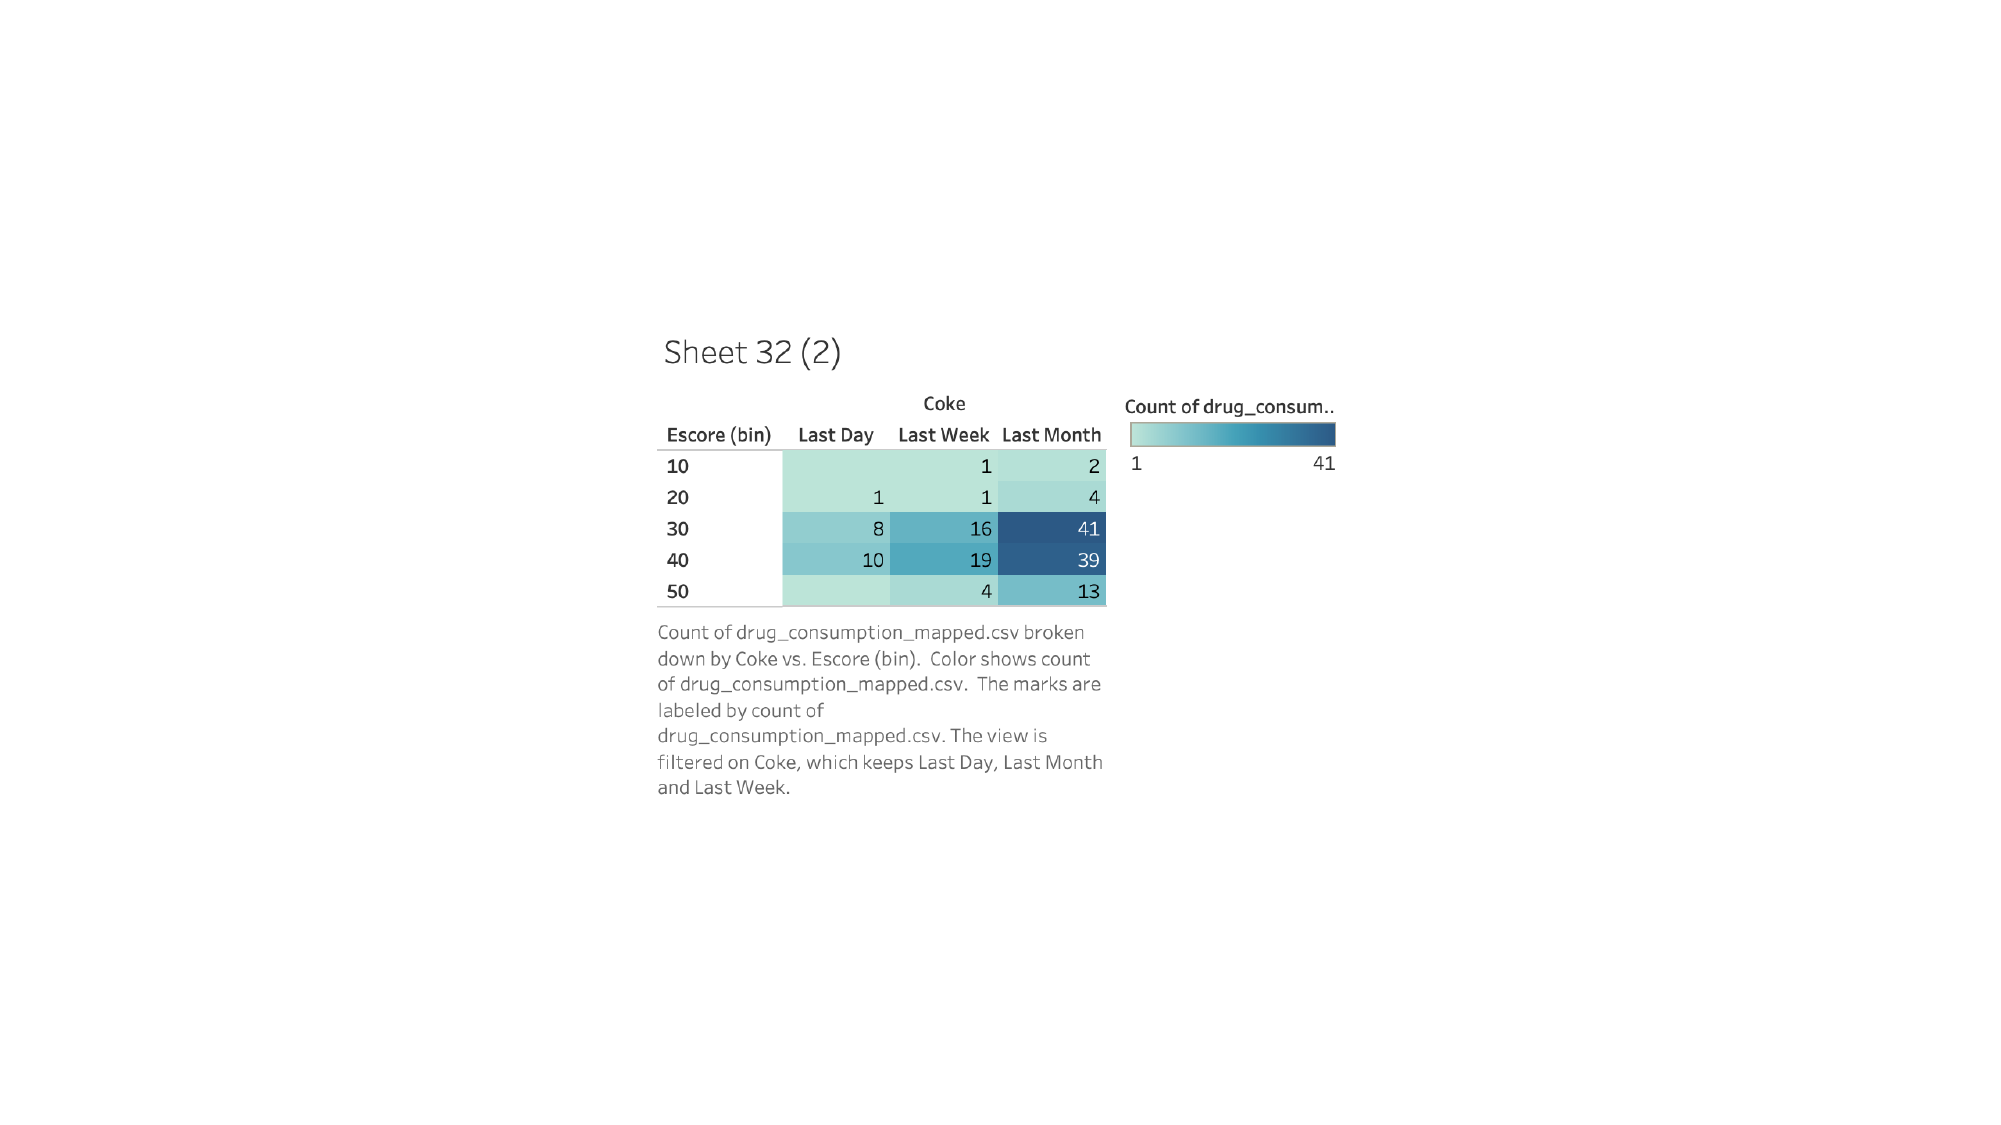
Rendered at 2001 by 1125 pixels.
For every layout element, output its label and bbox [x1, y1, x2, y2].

picture [657, 319, 1343, 806]
